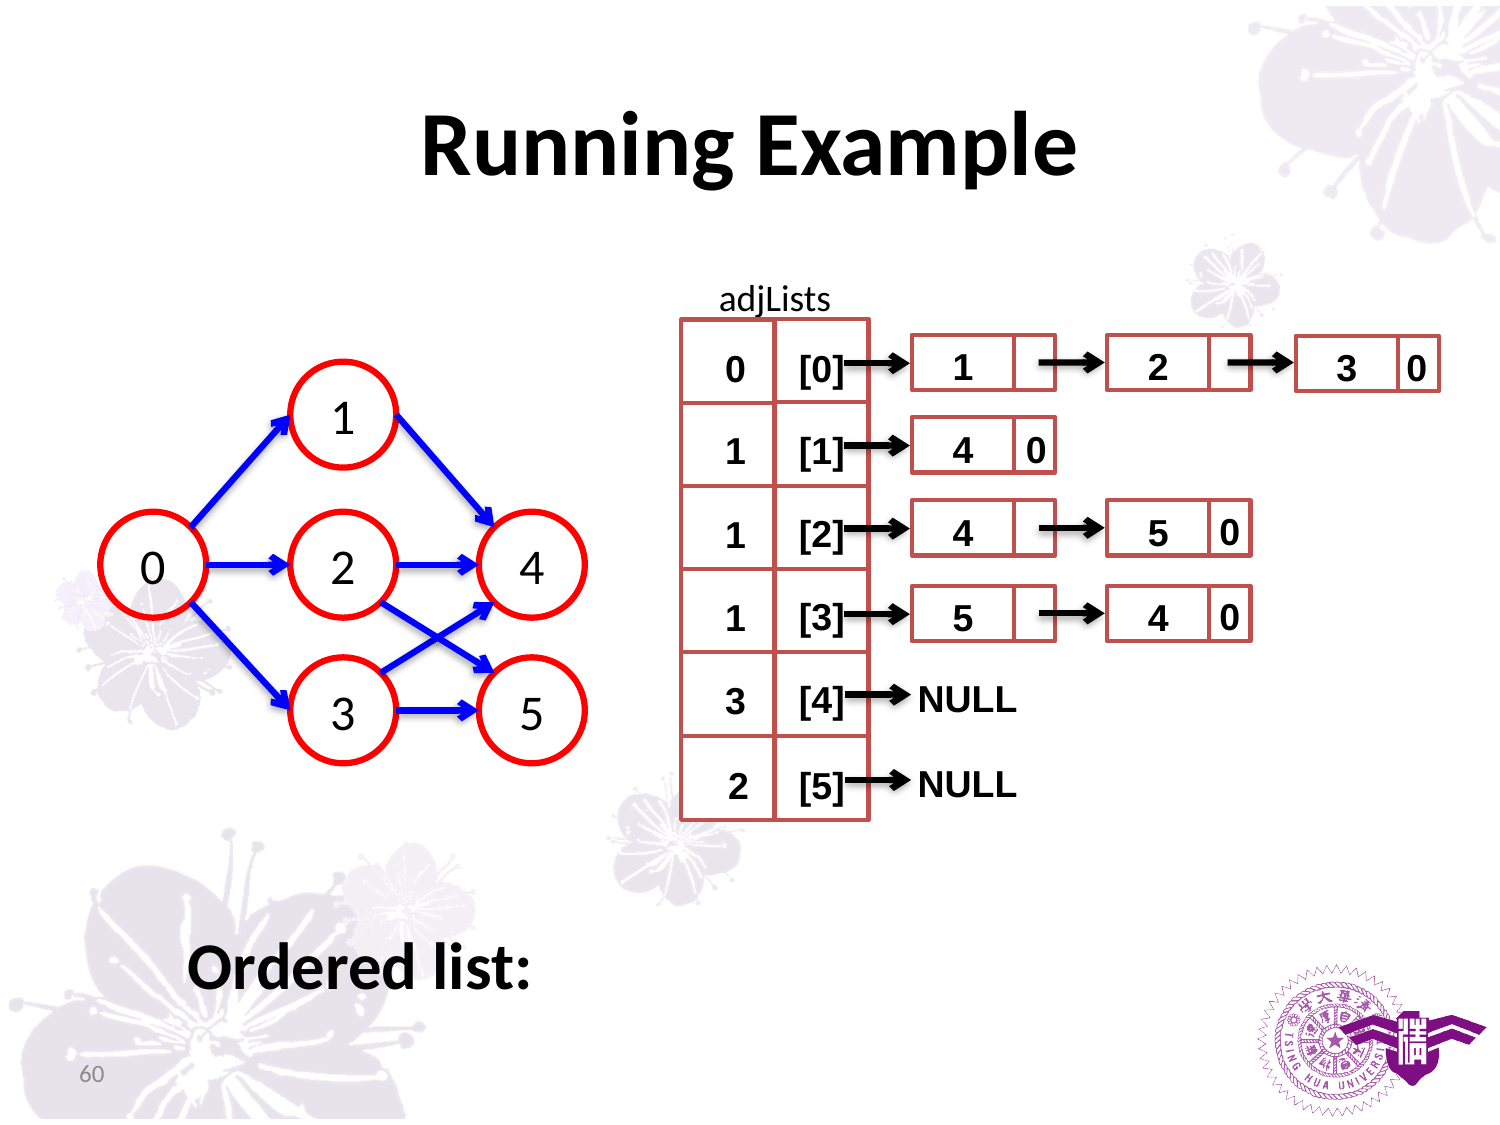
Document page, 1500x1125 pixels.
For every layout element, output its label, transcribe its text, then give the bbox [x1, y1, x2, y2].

title Running Example [75, 45, 1425, 233]
slide_number 60 [0, 1042, 120, 1103]
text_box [100, 361, 586, 764]
picture [0, 6, 1500, 1119]
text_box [680, 266, 1440, 821]
text_box Ordered list: [172, 915, 564, 1011]
